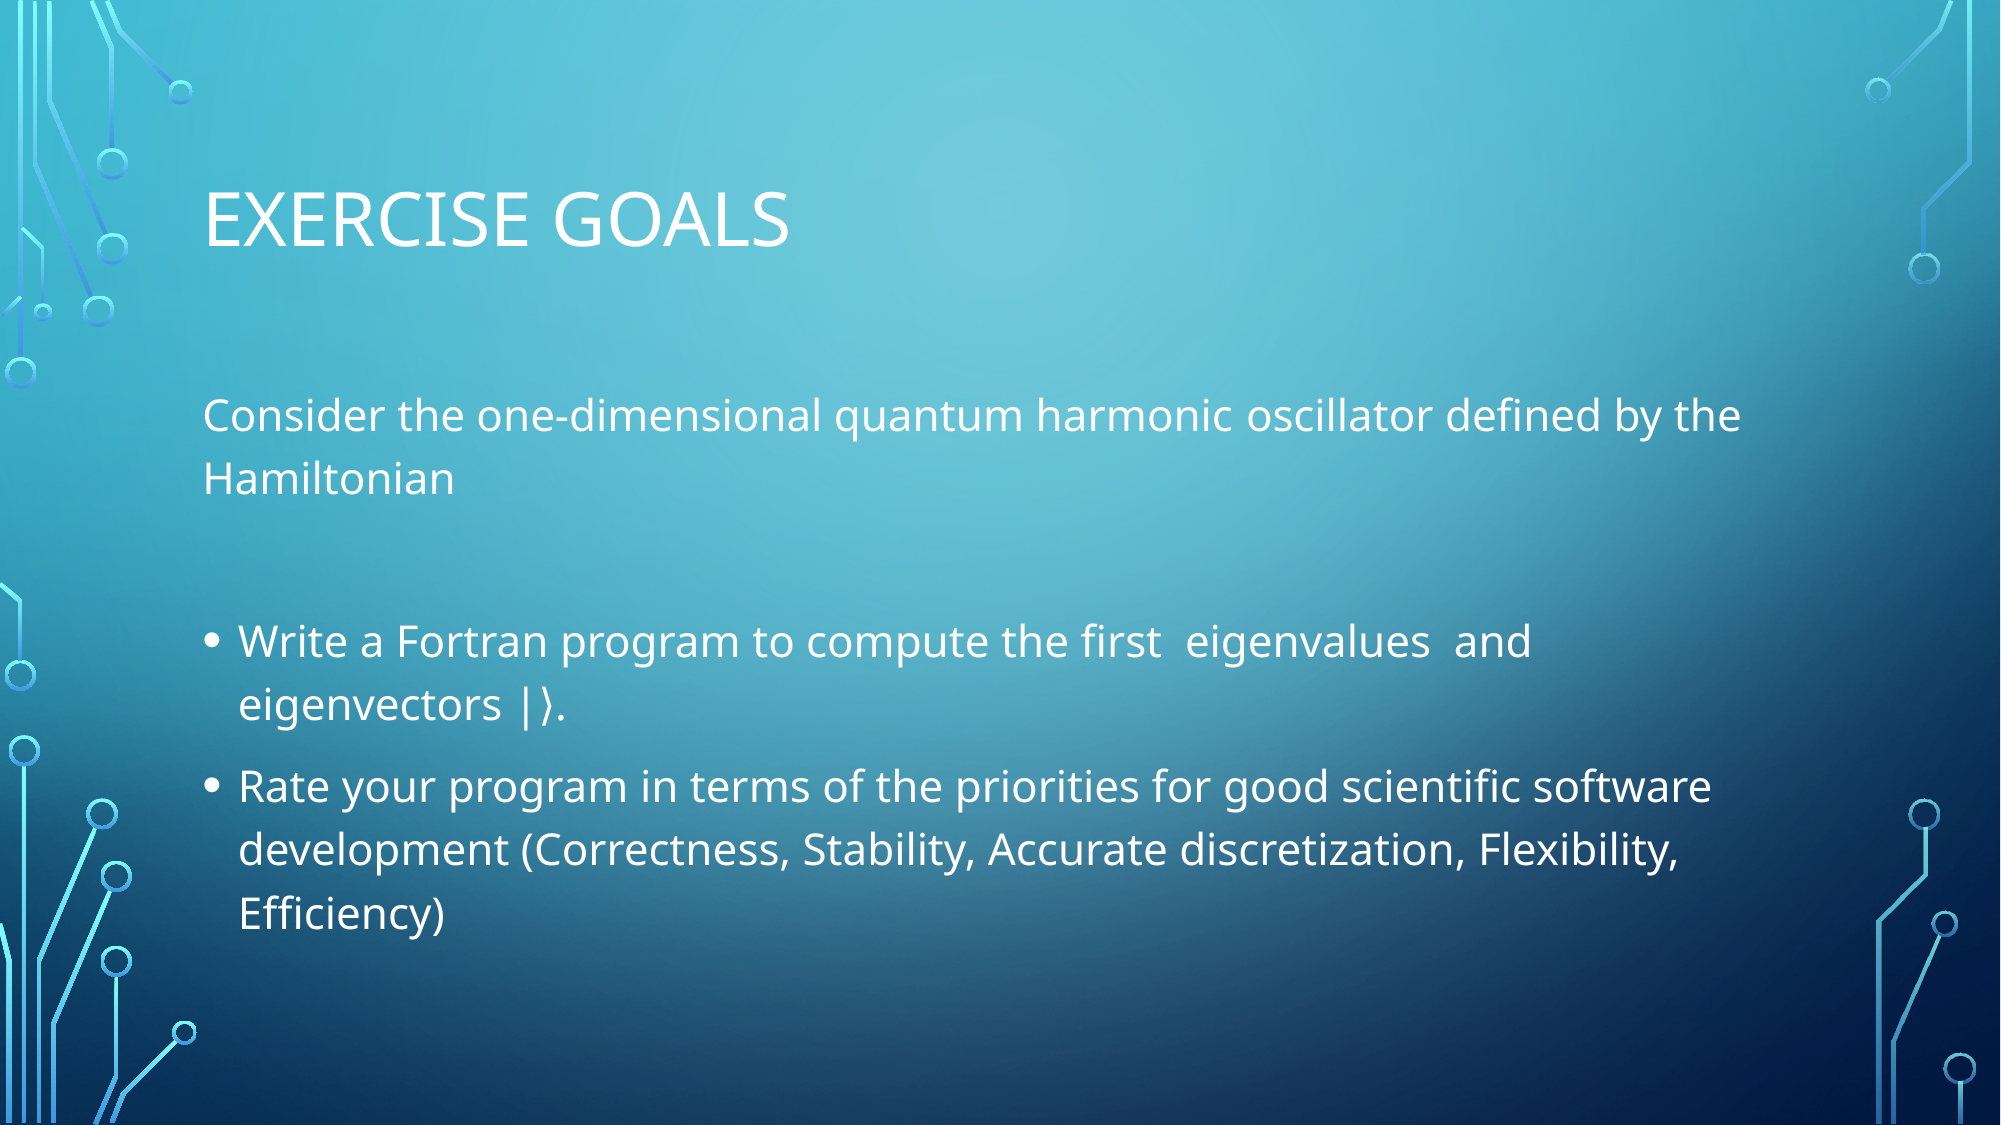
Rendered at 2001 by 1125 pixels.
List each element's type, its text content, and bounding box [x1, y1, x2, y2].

title Exercise goals [187, 101, 1813, 344]
